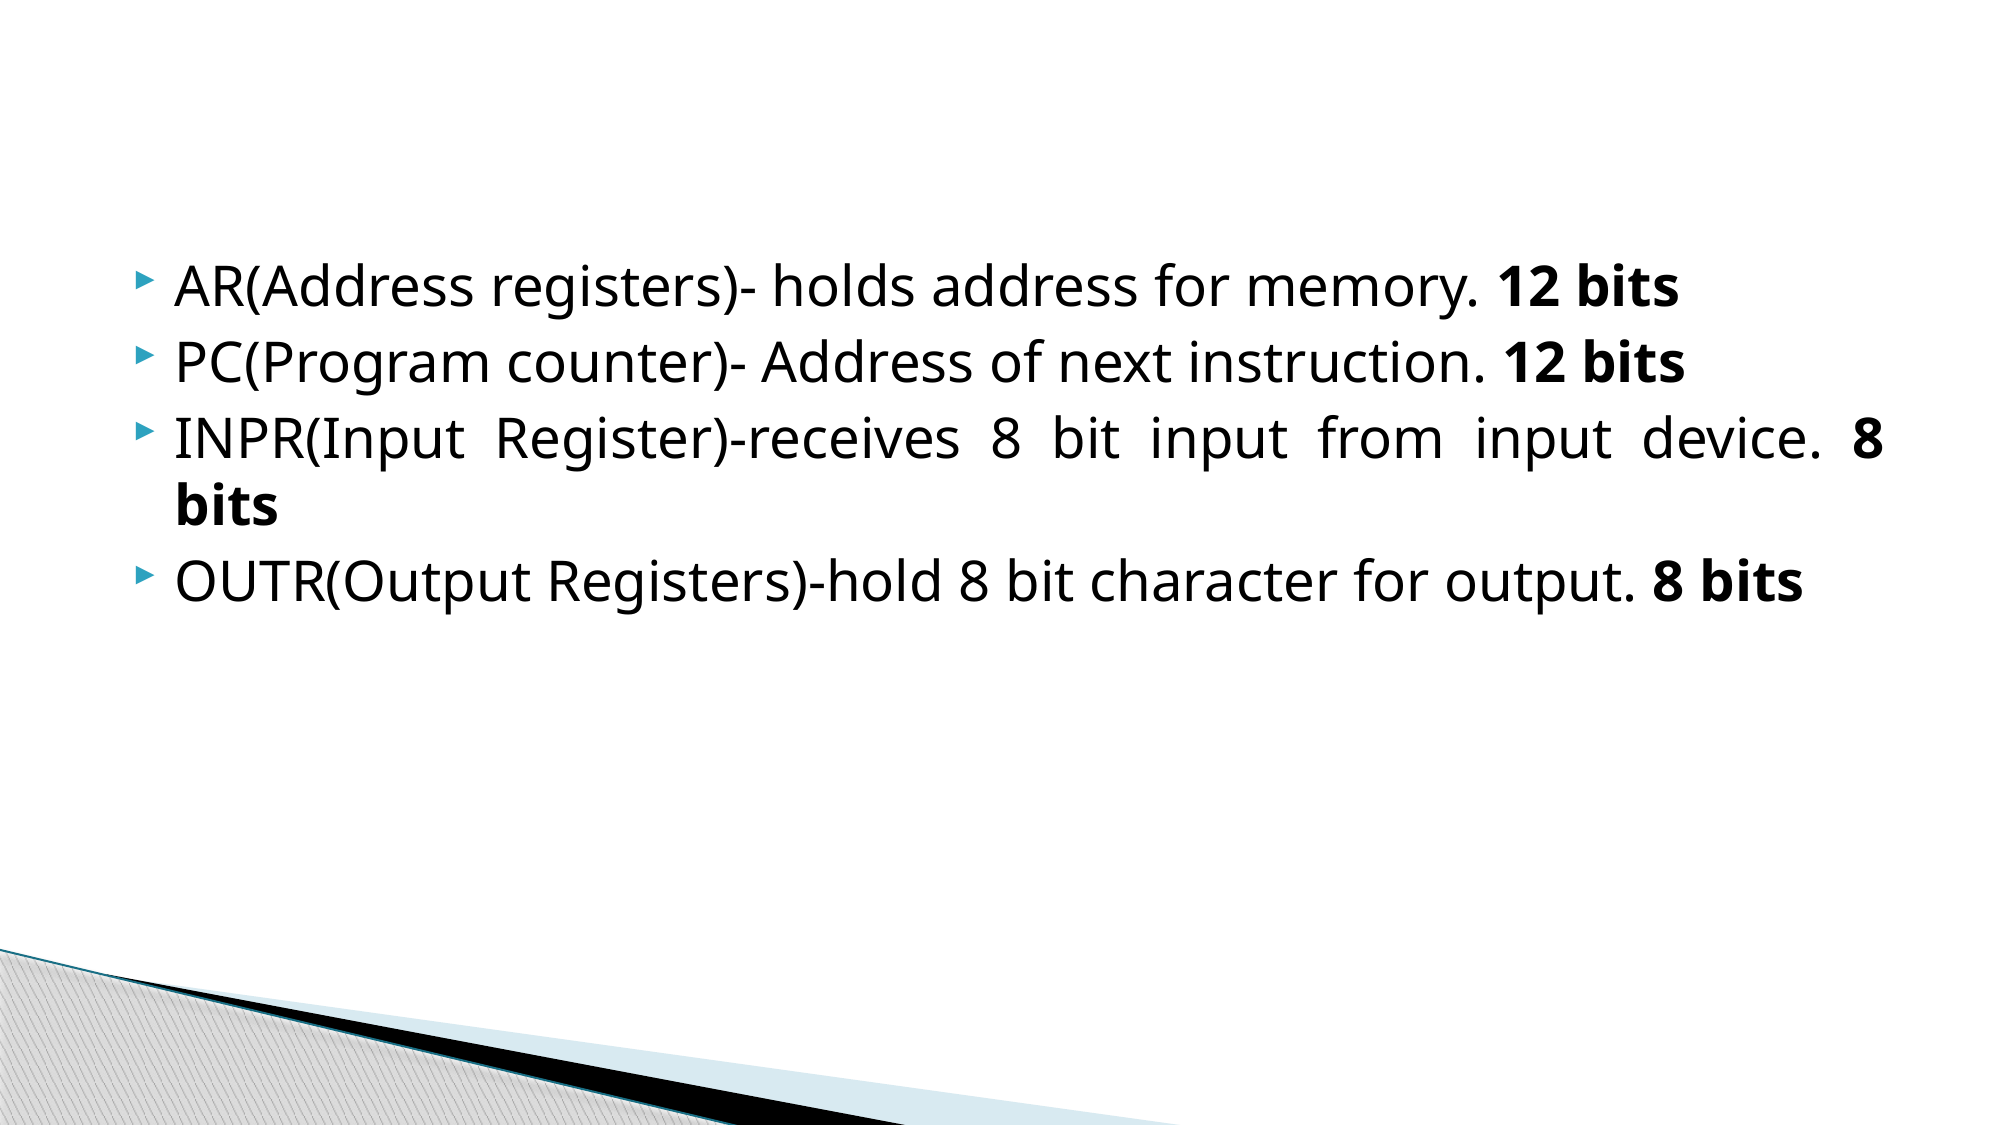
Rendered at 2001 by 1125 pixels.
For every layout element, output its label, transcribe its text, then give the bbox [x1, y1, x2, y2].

list AR(Address registers)- holds address for memory. 12 bits PC(Program counter)- Address of next instruction. 12 bits INPR(Input Register)-receives 8 bit input from input device. 8 bits OUTR(Output Registers)-hold 8 bit character for output. 8 bits [99, 243, 1900, 986]
